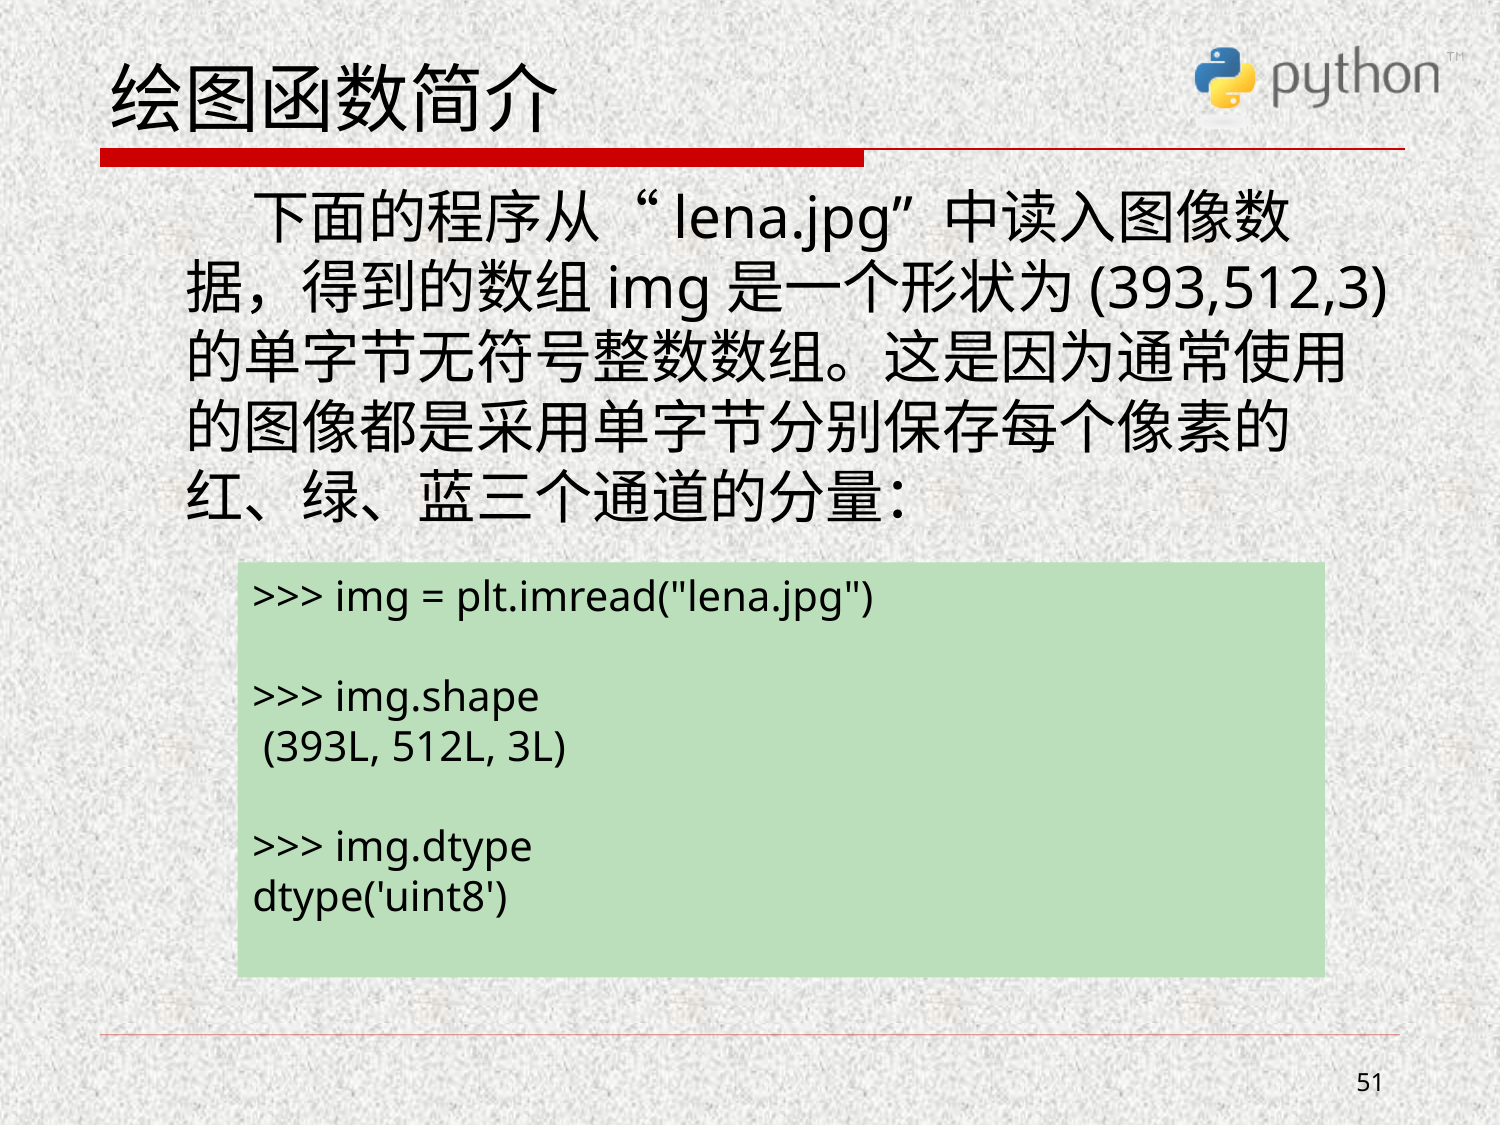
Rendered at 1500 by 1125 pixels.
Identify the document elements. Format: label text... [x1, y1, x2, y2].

text_box >>> img = plt.imread("lena.jpg") >>> img.shape (393L, 512L, 3L) >>> img.dtype dtype('uint8') [237, 562, 1325, 978]
title 绘图函数简介 [94, 50, 1407, 149]
slide_number 51 [1074, 1058, 1401, 1103]
picture [0, 0, 1500, 1125]
list 下面的程序从“lena.jpg” 中读入图像数据，得到的数组img是一个形状为(393,512,3)的单字节无符号整数数组。这是因为通常使用的图像都是采用单字节分别保存每个像素的红、绿、蓝三个通道的分量： [92, 172, 1406, 988]
